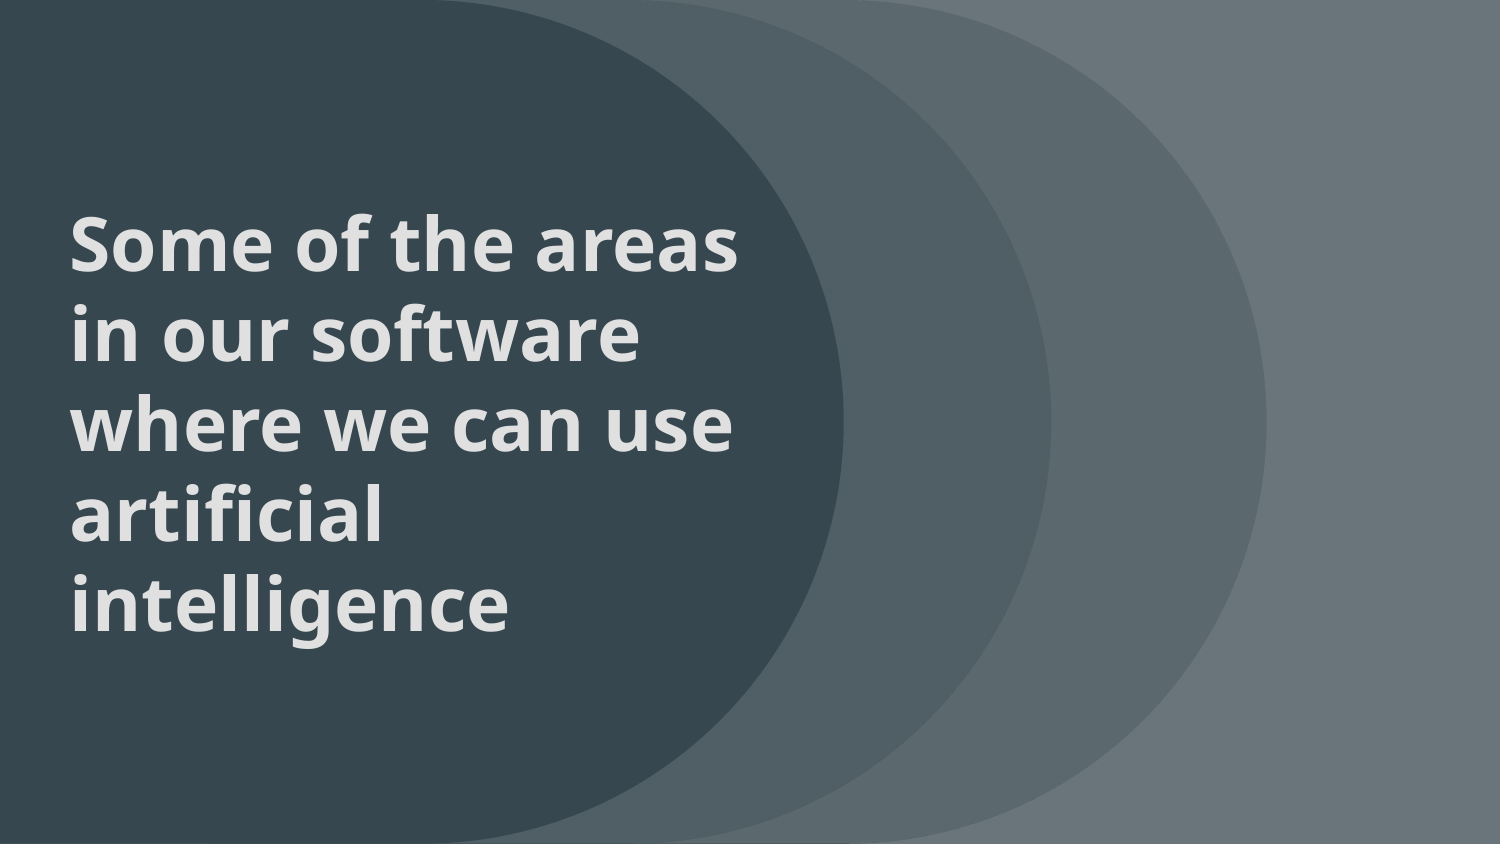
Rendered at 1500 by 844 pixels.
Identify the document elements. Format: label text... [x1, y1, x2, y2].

title Some of the areas in our software where we can use artificial intelligence [54, 179, 767, 664]
